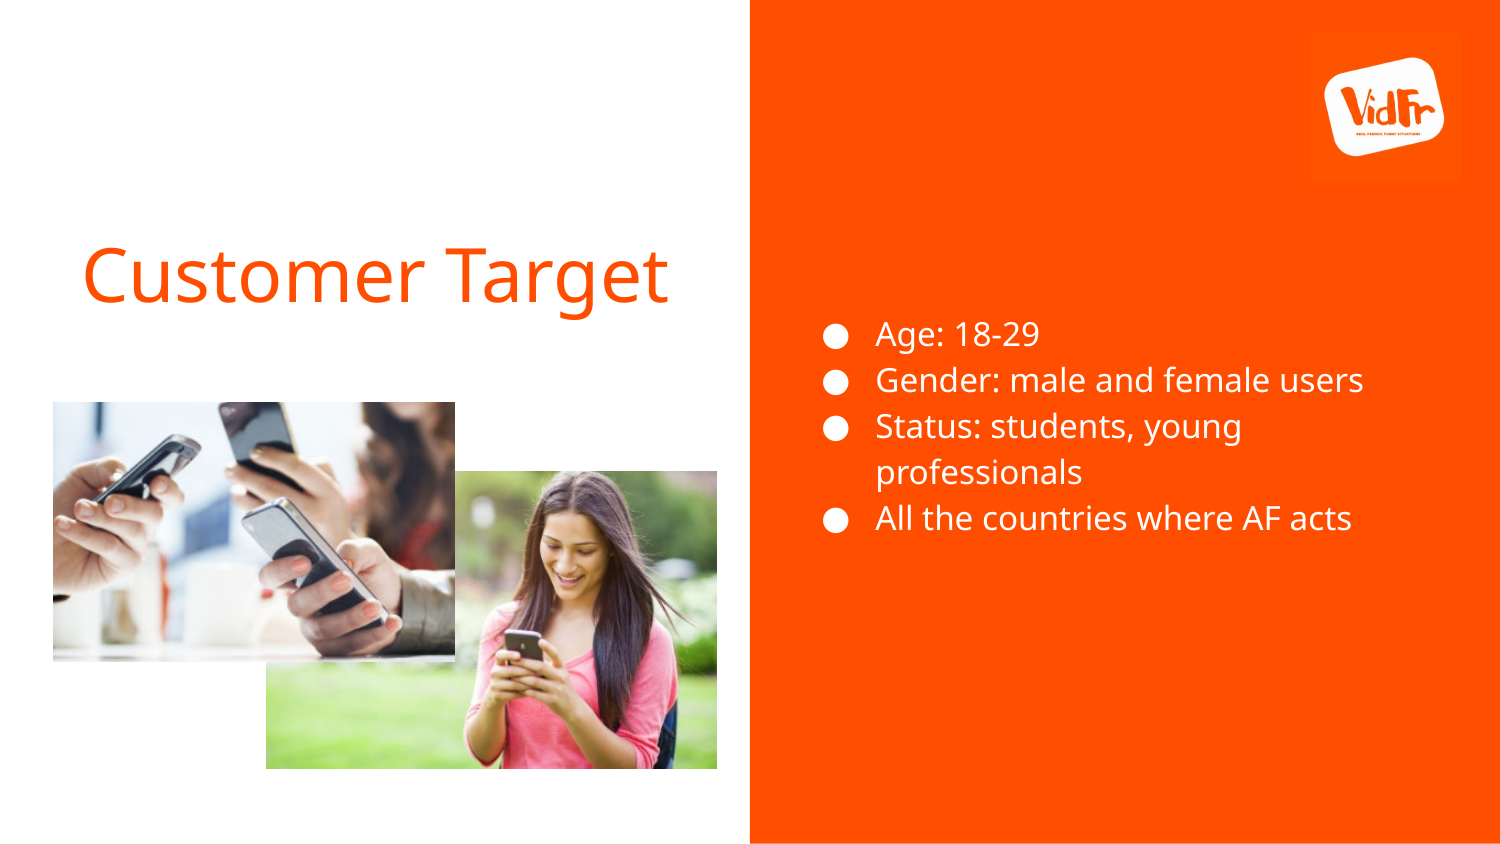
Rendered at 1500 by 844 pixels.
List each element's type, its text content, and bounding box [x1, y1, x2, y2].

picture [52, 401, 718, 769]
list Age: 18-29 Gender: male and female users Status: students, young professionals All the countries where AF acts [785, 118, 1461, 725]
picture [1311, 33, 1461, 182]
title Customer Target [43, 56, 708, 333]
